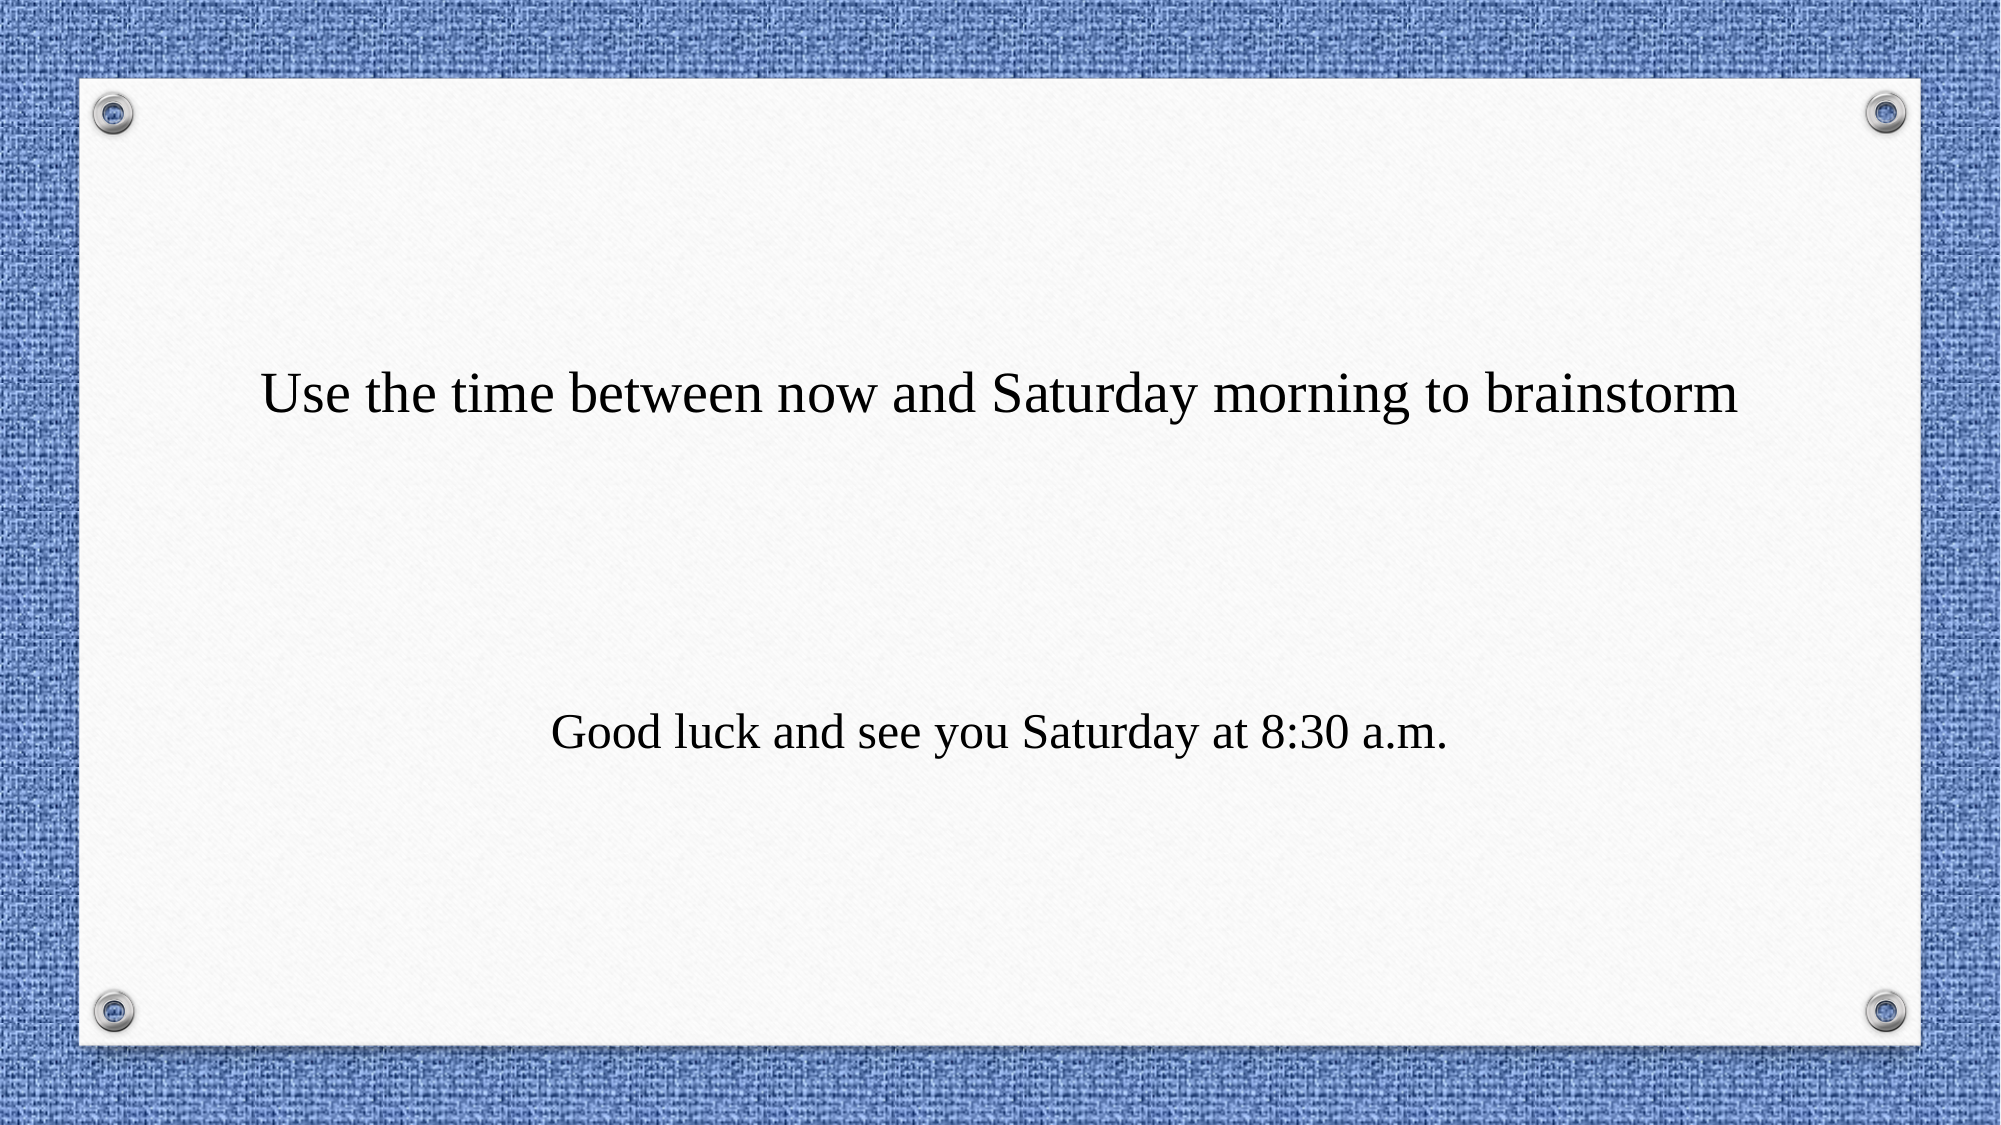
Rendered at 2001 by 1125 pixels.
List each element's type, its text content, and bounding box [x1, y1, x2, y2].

text_box Good luck and see you Saturday at 8:30 a.m. [536, 691, 1464, 767]
text_box Use the time between now and Saturday morning to brainstorm [245, 347, 1755, 432]
picture [0, 0, 2001, 1125]
